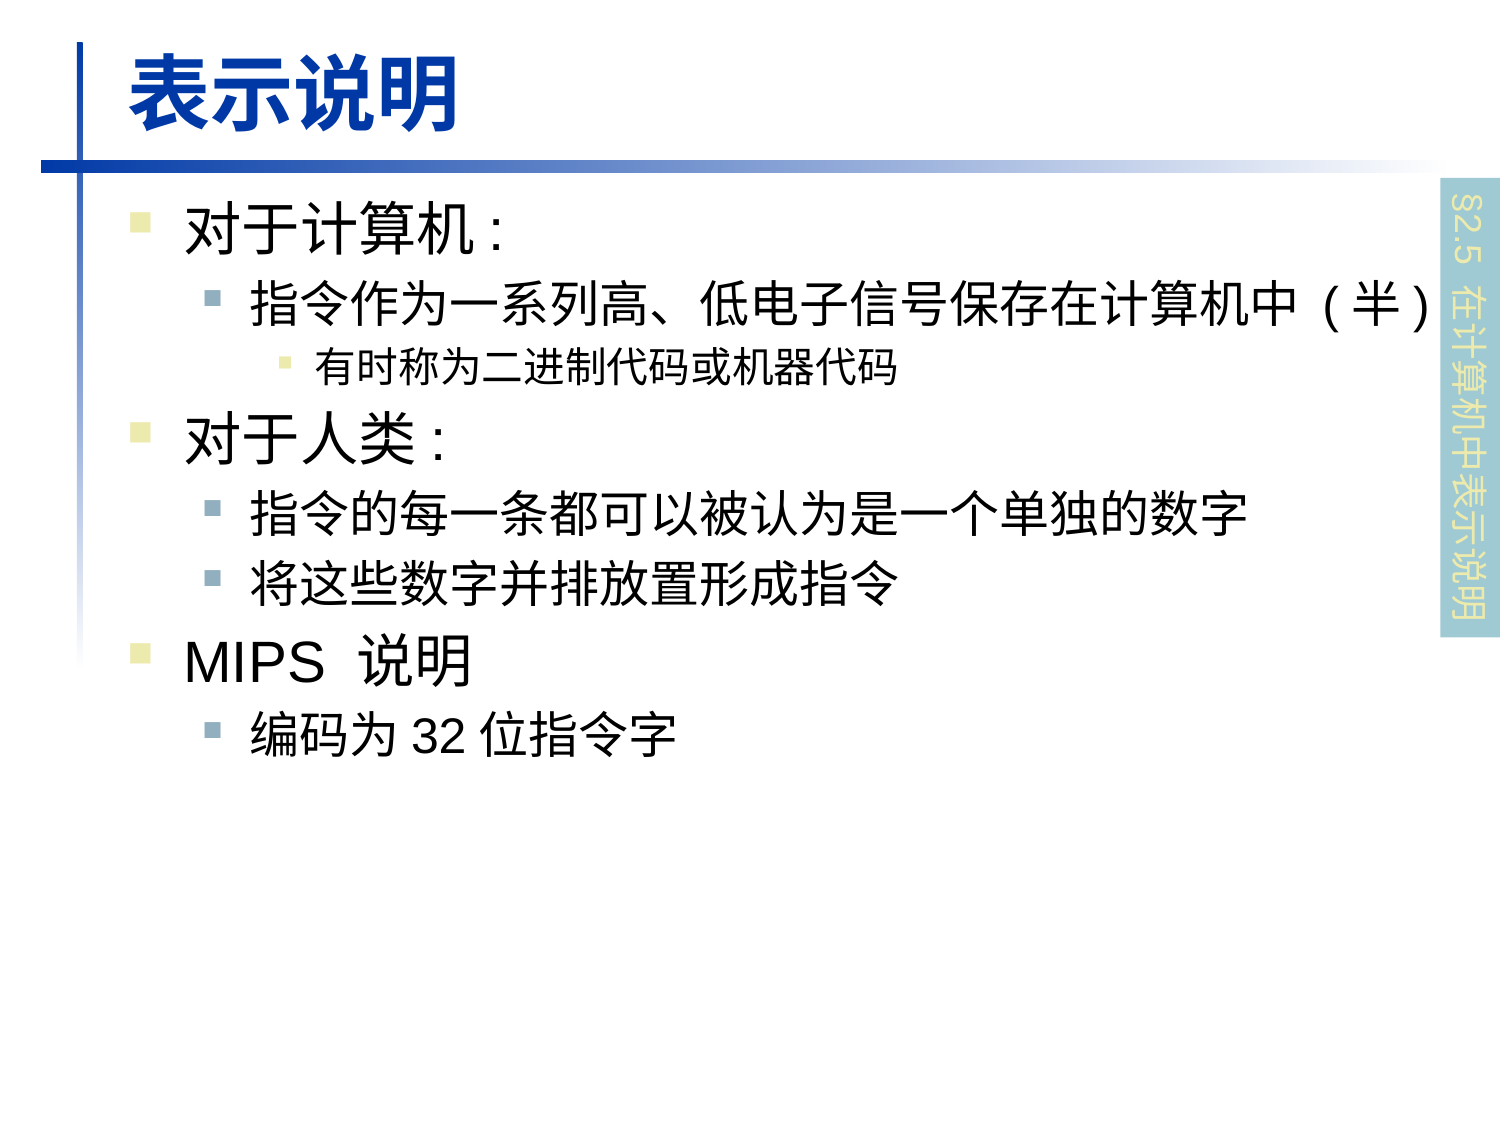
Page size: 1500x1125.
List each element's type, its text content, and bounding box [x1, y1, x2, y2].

text_box §2.5 在计算机中表示说明 [1440, 177, 1500, 638]
title 表示说明 [112, 32, 1468, 149]
list 对于计算机: 指令作为一系列高、低电子信号保存在计算机中 (半) 有时称为二进制代码或机器代码 对于人类: 指令的每一条都可以被认为是一个单独的数字 将这些数字并排放置形成指令 MIPS 说明 编码为32位指令字 [112, 184, 1469, 1024]
